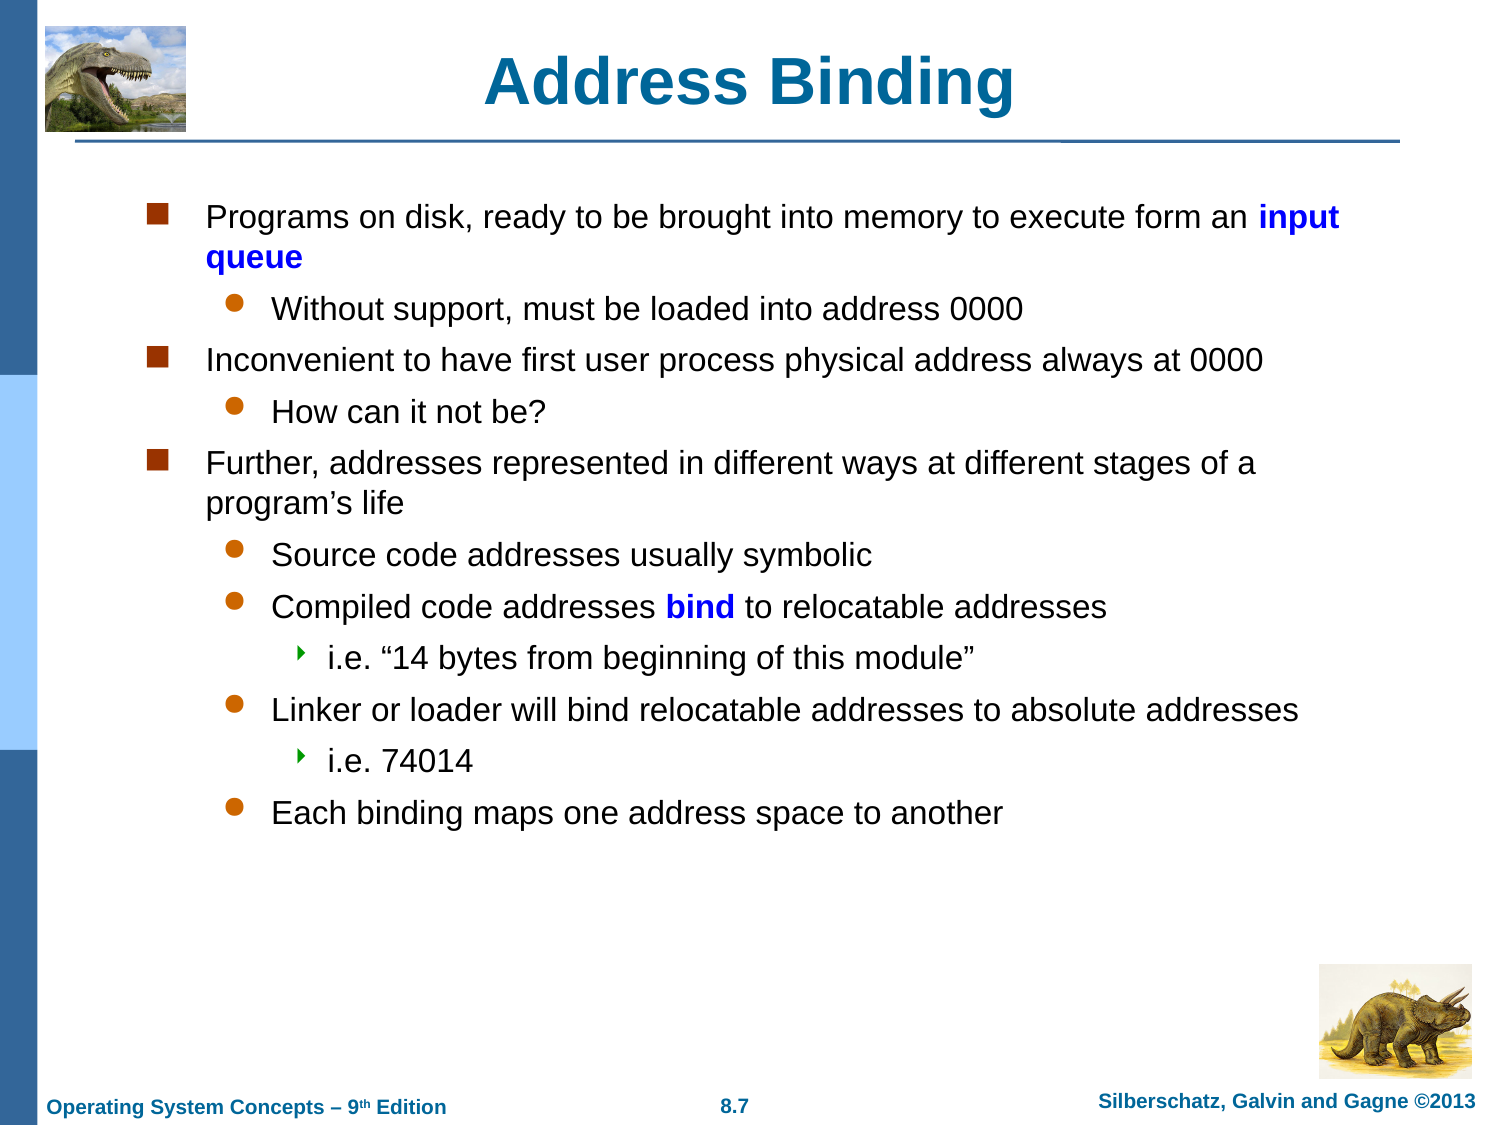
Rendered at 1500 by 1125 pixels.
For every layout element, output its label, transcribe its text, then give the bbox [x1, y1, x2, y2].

title Address Binding [74, 30, 1426, 126]
list Programs on disk, ready to be brought into memory to execute form an input queue Without support, must be loaded into address 0000 Inconvenient to have first user process physical address always at 0000 How can it not be? Further, addresses represented in different ways at different stages of a program’s life Source code addresses usually symbolic Compiled code addresses bind to relocatable addresses i.e. “14 bytes from beginning of this module” Linker or loader will bind relocatable addresses to absolute addresses i.e. 74014 Each binding maps one address space to another [134, 187, 1357, 996]
picture [45, 26, 186, 132]
picture [1319, 964, 1472, 1079]
